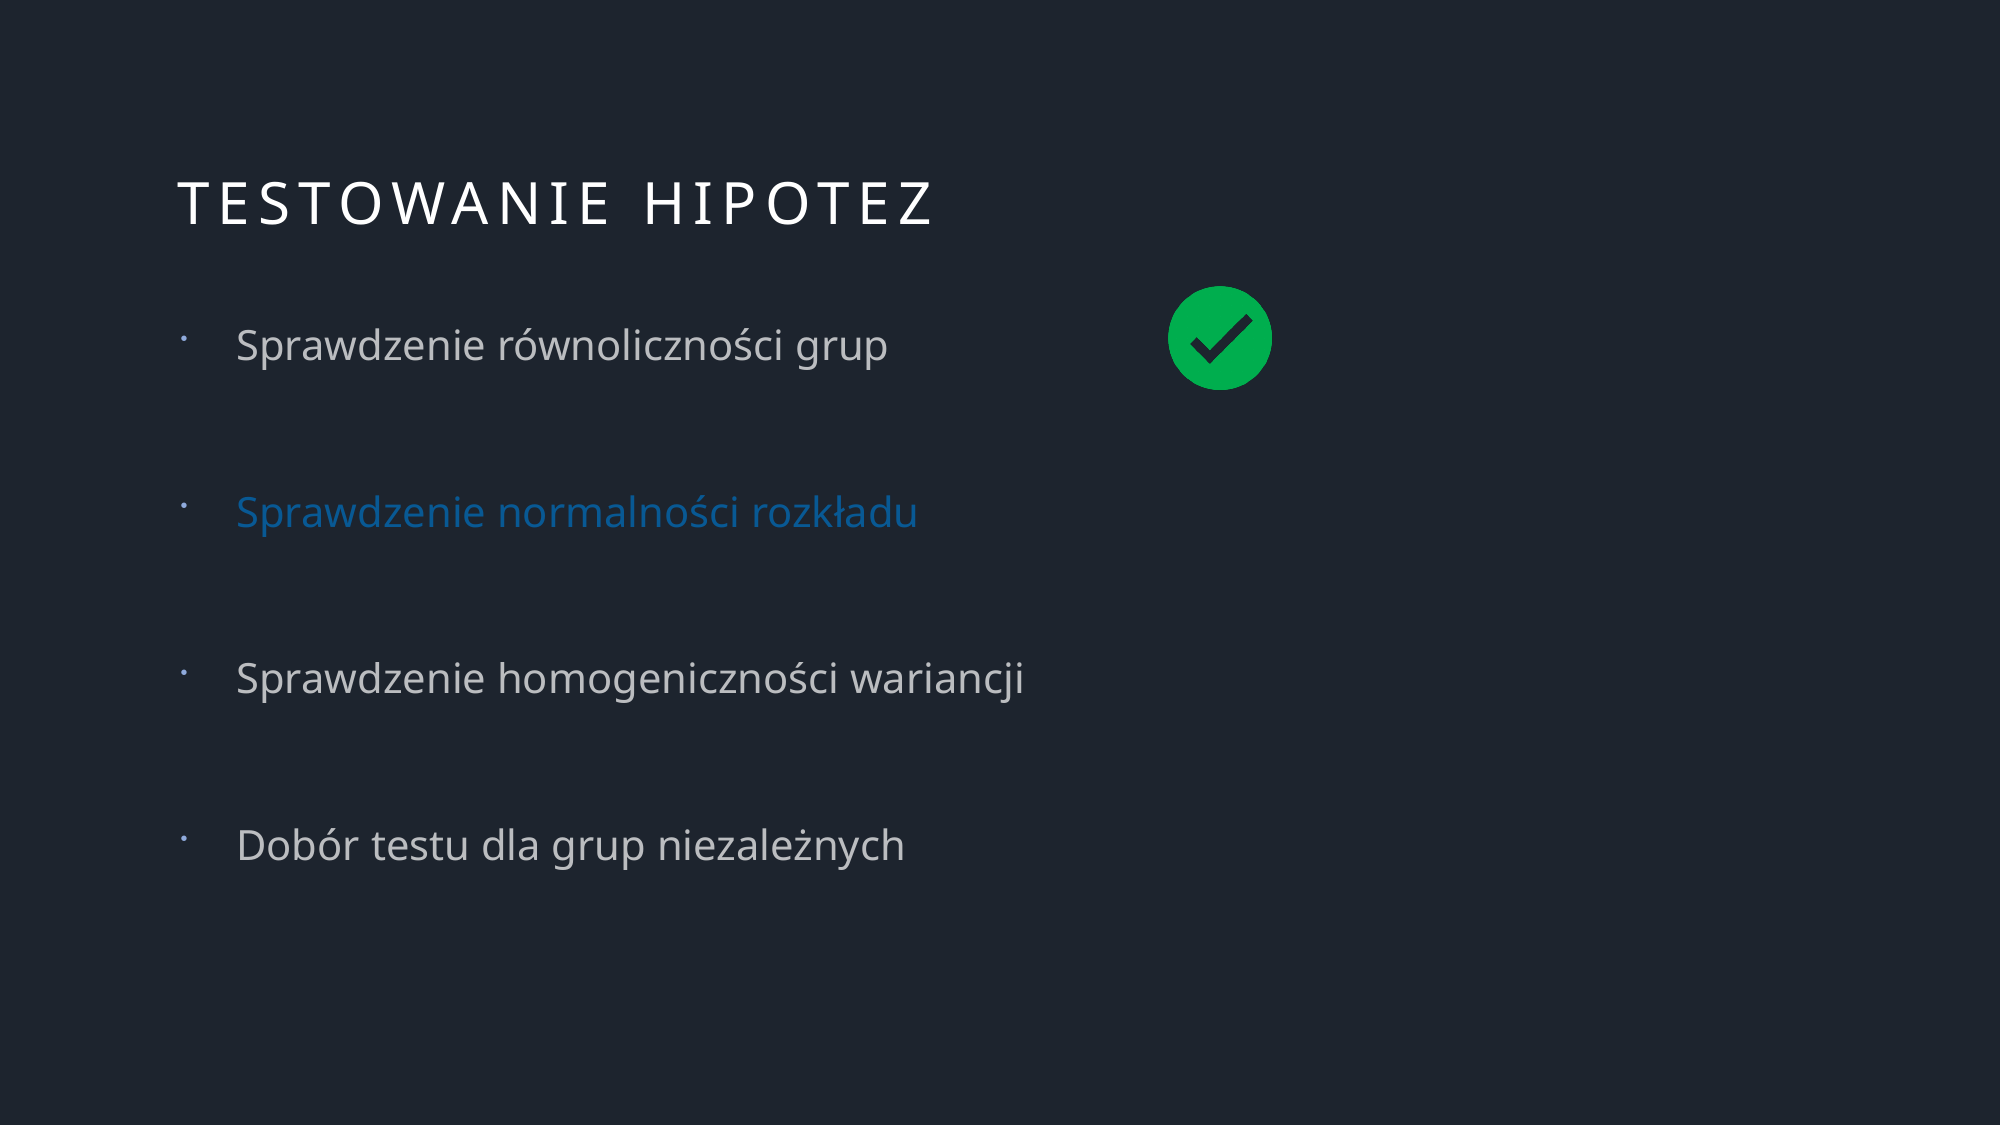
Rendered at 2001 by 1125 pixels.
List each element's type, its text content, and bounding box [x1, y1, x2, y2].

picture [1153, 272, 1286, 405]
title TESTOWANIE HIPOTEZ [177, 165, 1822, 274]
list Sprawdzenie równoliczności grup Sprawdzenie normalności rozkładu Sprawdzenie homogeniczności wariancji Dobór testu dla grup niezależnych [177, 306, 1822, 960]
